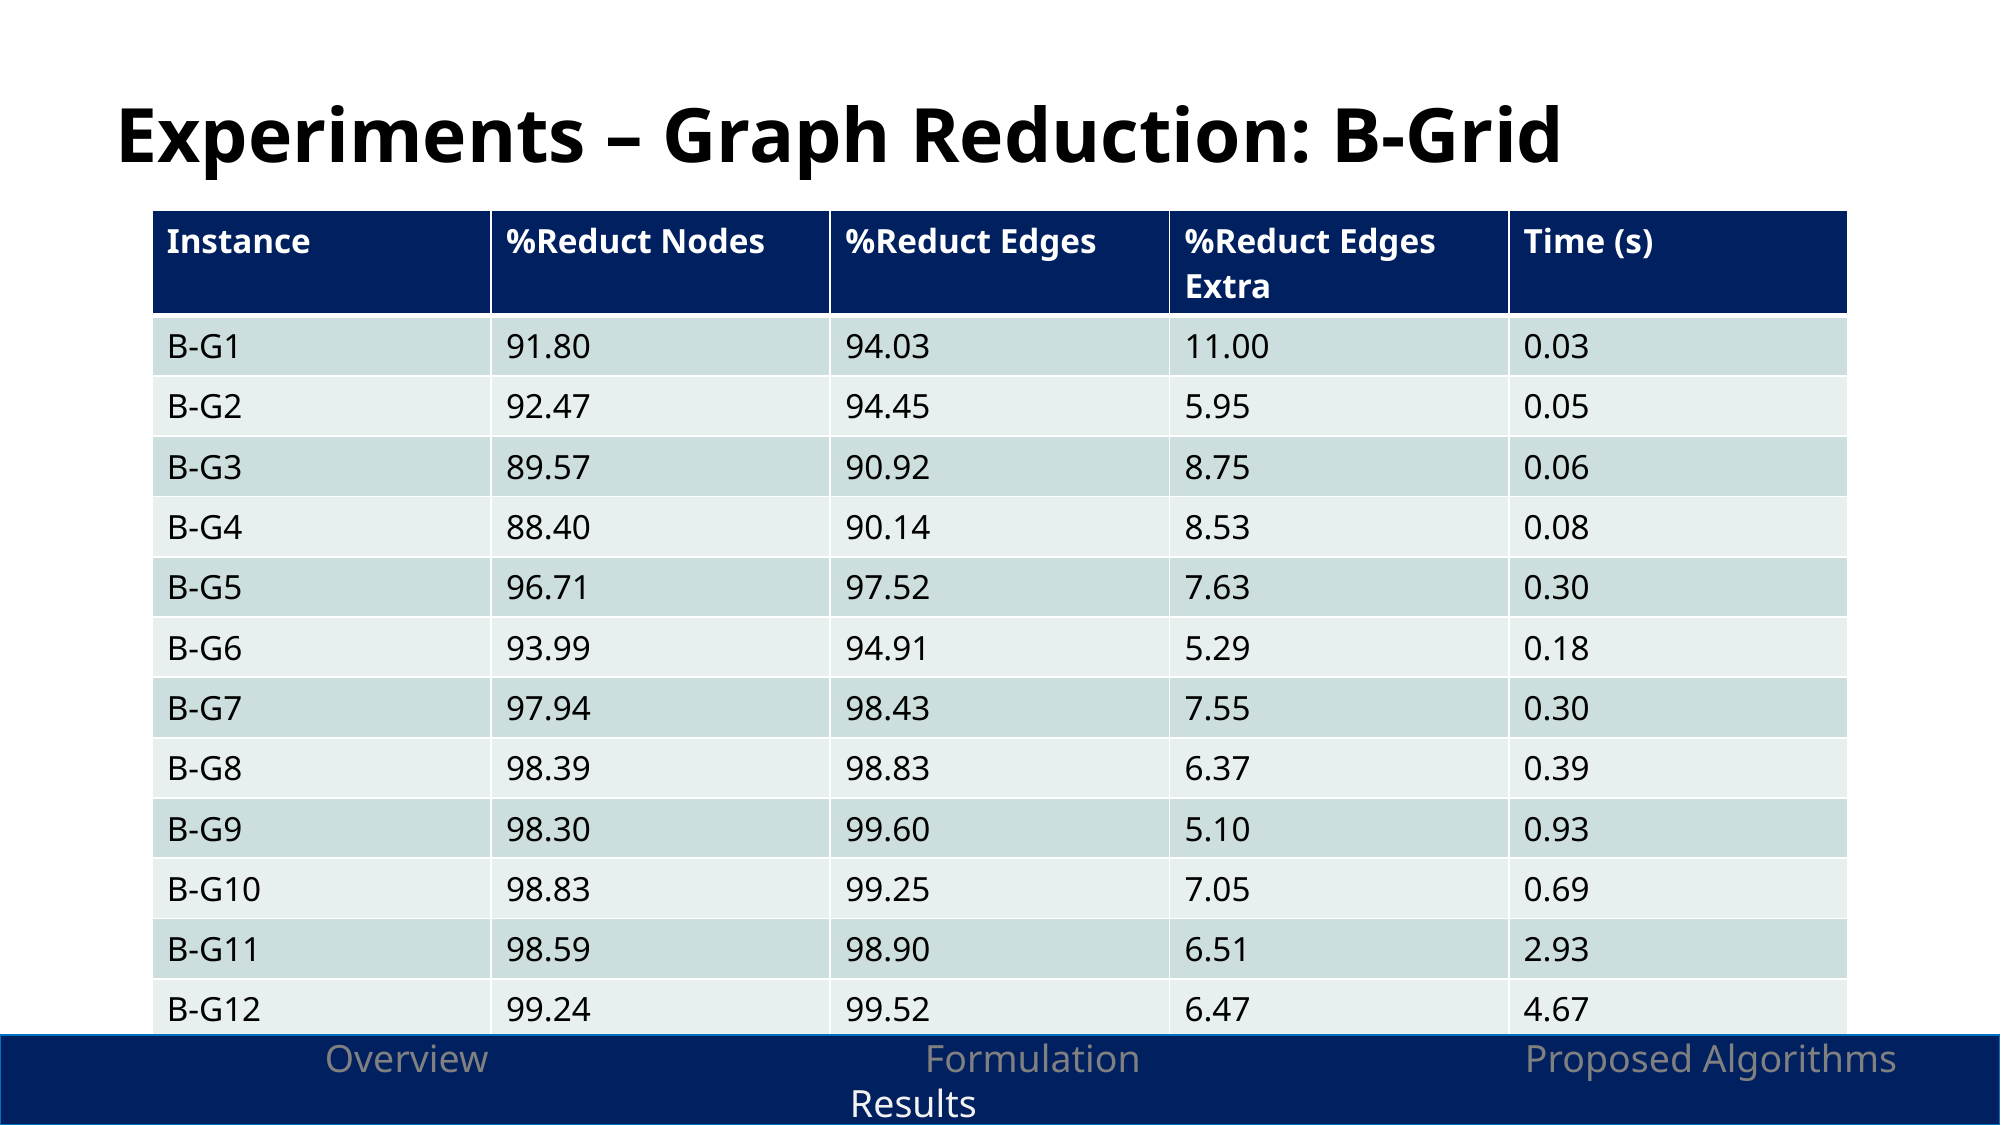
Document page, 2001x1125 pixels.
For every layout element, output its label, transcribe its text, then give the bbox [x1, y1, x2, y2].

table_cell B-G6 [153, 618, 490, 676]
table_cell 0.30 [1510, 558, 1847, 616]
table_cell 7.05 [1170, 859, 1508, 918]
table_cell 99.24 [492, 980, 829, 1034]
table_cell 0.08 [1510, 497, 1847, 556]
table_cell B-G5 [153, 558, 490, 616]
table_cell 5.95 [1170, 377, 1508, 435]
table_cell 6.47 [1170, 980, 1508, 1034]
table_cell 0.39 [1510, 739, 1847, 797]
table_cell B-G3 [153, 437, 490, 496]
table_cell B-G11 [153, 919, 490, 978]
table_cell 98.30 [492, 799, 829, 857]
table_header %Reduct Edges Extra [1170, 211, 1508, 313]
table_cell 91.80 [492, 318, 829, 375]
table_cell 0.18 [1510, 618, 1847, 676]
table_cell B-G7 [153, 678, 490, 737]
table_cell 90.92 [831, 437, 1169, 496]
table_cell 0.03 [1510, 318, 1847, 375]
table_cell 96.71 [492, 558, 829, 616]
table_cell B-G1 [153, 318, 490, 375]
table_cell 6.51 [1170, 919, 1508, 978]
table_cell B-G8 [153, 739, 490, 797]
table_cell B-G12 [153, 980, 490, 1034]
table_cell 97.94 [492, 678, 829, 737]
table_cell 97.52 [831, 558, 1169, 616]
table_cell B-G10 [153, 859, 490, 918]
table_cell 94.91 [831, 618, 1169, 676]
table_cell B-G4 [153, 497, 490, 556]
table_cell 0.06 [1510, 437, 1847, 496]
table_cell 90.14 [831, 497, 1169, 556]
table_header %Reduct Edges [831, 211, 1169, 313]
table_cell 2.93 [1510, 919, 1847, 978]
table_cell 99.60 [831, 799, 1169, 857]
table_cell 98.59 [492, 919, 829, 978]
table_cell B-G9 [153, 799, 490, 857]
table_cell 7.55 [1170, 678, 1508, 737]
table_cell 99.52 [831, 980, 1169, 1034]
table_cell 6.37 [1170, 739, 1508, 797]
table_cell 89.57 [492, 437, 829, 496]
table_cell 94.03 [831, 318, 1169, 375]
table_cell 7.63 [1170, 558, 1508, 616]
table_header %Reduct Nodes [492, 211, 829, 313]
table_cell 0.30 [1510, 678, 1847, 737]
table_cell 8.53 [1170, 497, 1508, 556]
text_box Overview Formulation Proposed Algorithms Results [0, 1034, 2000, 1125]
table_cell 99.25 [831, 859, 1169, 918]
table_cell 88.40 [492, 497, 829, 556]
table_header Time (s) [1510, 211, 1847, 313]
table_cell 4.67 [1510, 980, 1847, 1034]
table_cell 0.93 [1510, 799, 1847, 857]
table_cell B-G2 [153, 377, 490, 435]
table_cell 98.83 [831, 739, 1169, 797]
table_cell 92.47 [492, 377, 829, 435]
table_cell 0.05 [1510, 377, 1847, 435]
table_cell 98.90 [831, 919, 1169, 978]
table_cell 98.43 [831, 678, 1169, 737]
title Experiments – Graph Reduction: B-Grid [100, 90, 1849, 276]
table_cell 5.29 [1170, 618, 1508, 676]
table_cell 8.75 [1170, 437, 1508, 496]
table_cell 11.00 [1170, 318, 1508, 375]
table_cell 0.69 [1510, 859, 1847, 918]
table_cell 93.99 [492, 618, 829, 676]
table_cell 98.83 [492, 859, 829, 918]
table_cell 98.39 [492, 739, 829, 797]
table_cell 94.45 [831, 377, 1169, 435]
table_header Instance [153, 211, 490, 313]
table_cell 5.10 [1170, 799, 1508, 857]
